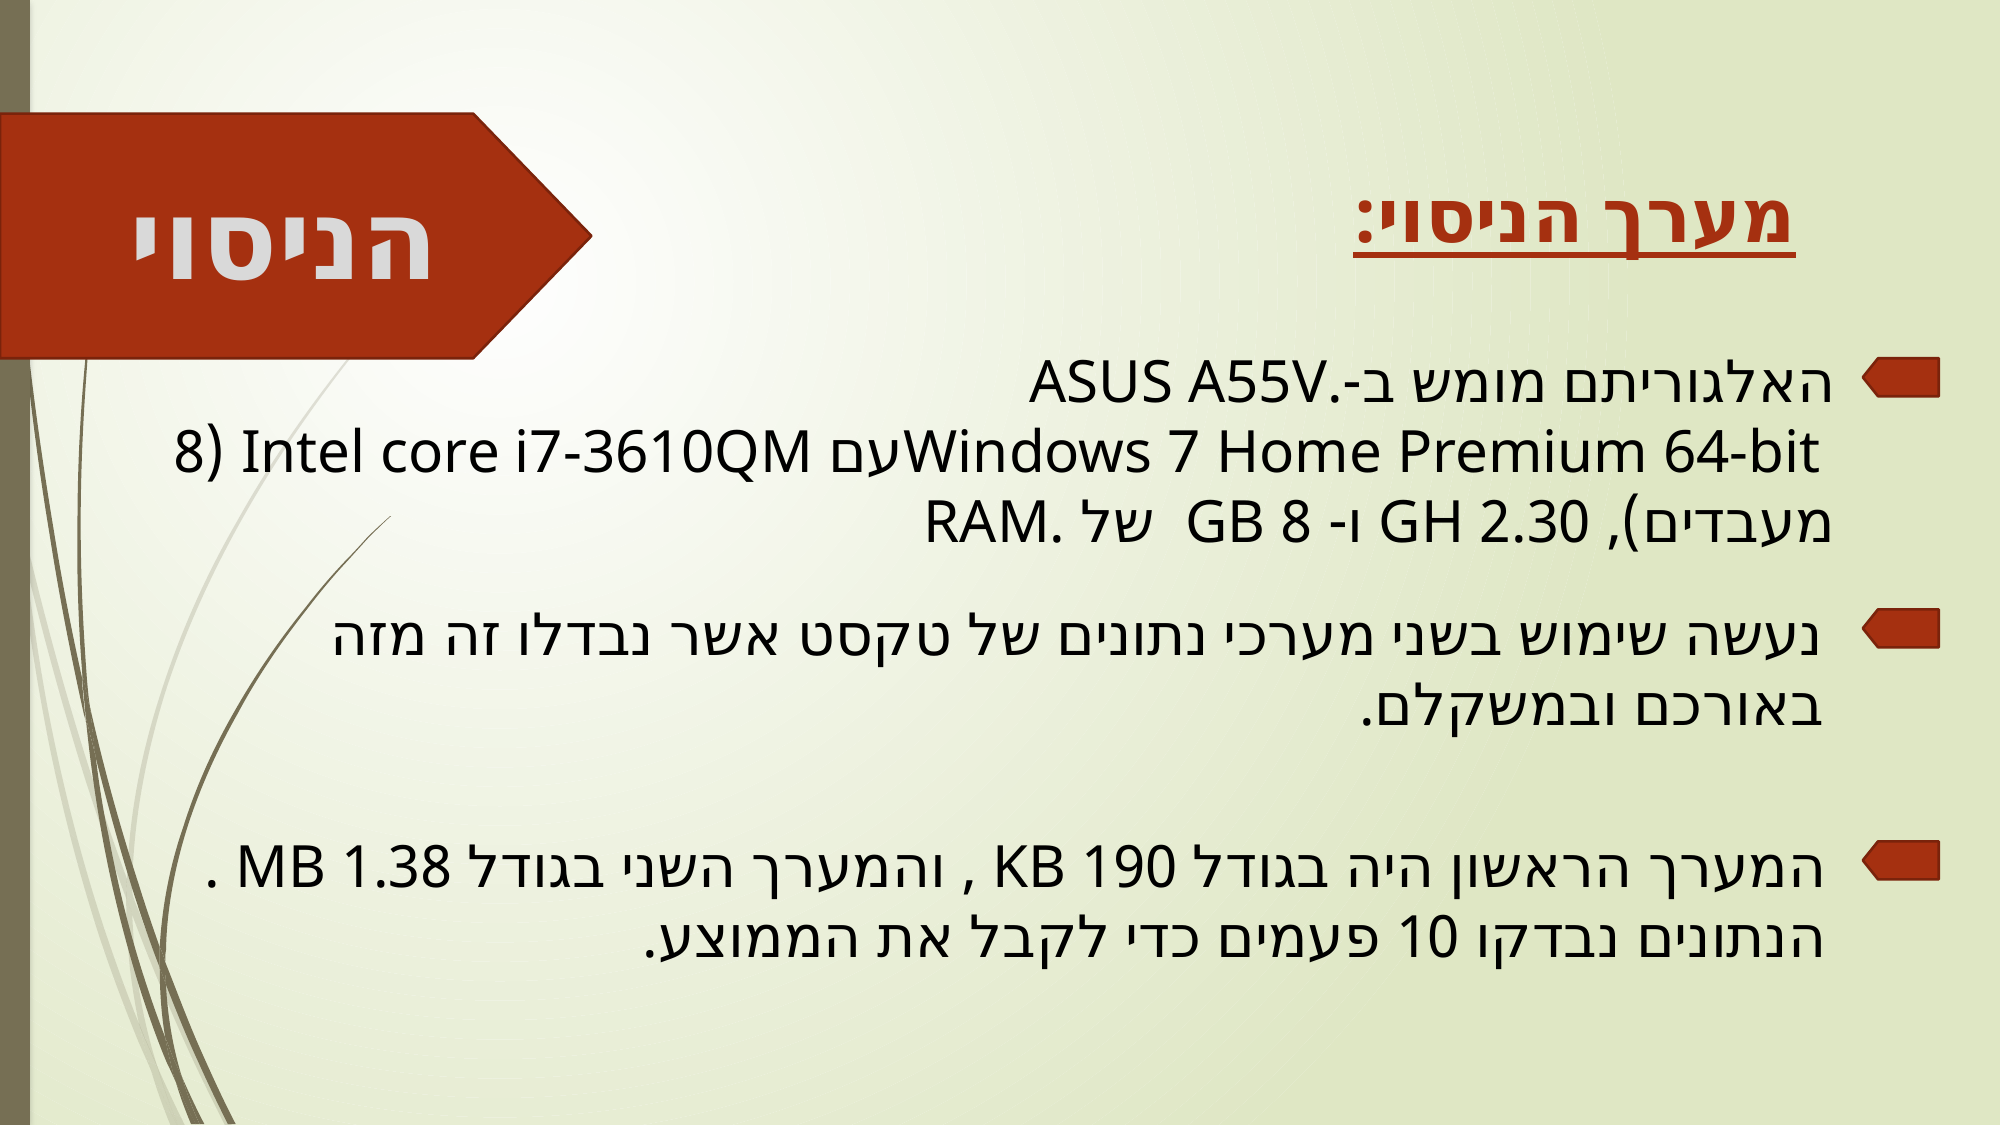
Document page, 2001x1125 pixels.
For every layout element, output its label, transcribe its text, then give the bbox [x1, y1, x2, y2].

text_box נעשה שימוש בשני מערכי נתונים של טקסט אשר נבדלו זה מזה באורכם ובמשקלם. [213, 590, 1839, 790]
text_box הניסוי [18, 160, 455, 310]
text_box מערך הניסוי: [1165, 159, 1811, 310]
text_box האלגוריתם מומש ב-.ASUS A55V Windows 7 Home Premium 64-bitעם Intel core i7-3610QM (8 מעבדים), 2.30 GH ו- 8 GB של .RAM [116, 337, 1851, 632]
text_box [0, 112, 593, 360]
text_box [1861, 356, 1941, 398]
text_box [1861, 608, 1941, 649]
text_box [1861, 840, 1941, 881]
text_box המערך הראשון היה בגודל 190 KB , והמערך השני בגודל 1.38 MB . הנתונים נבדקו 10 פעמים כדי לקבל את הממוצע. [0, 821, 1842, 1017]
